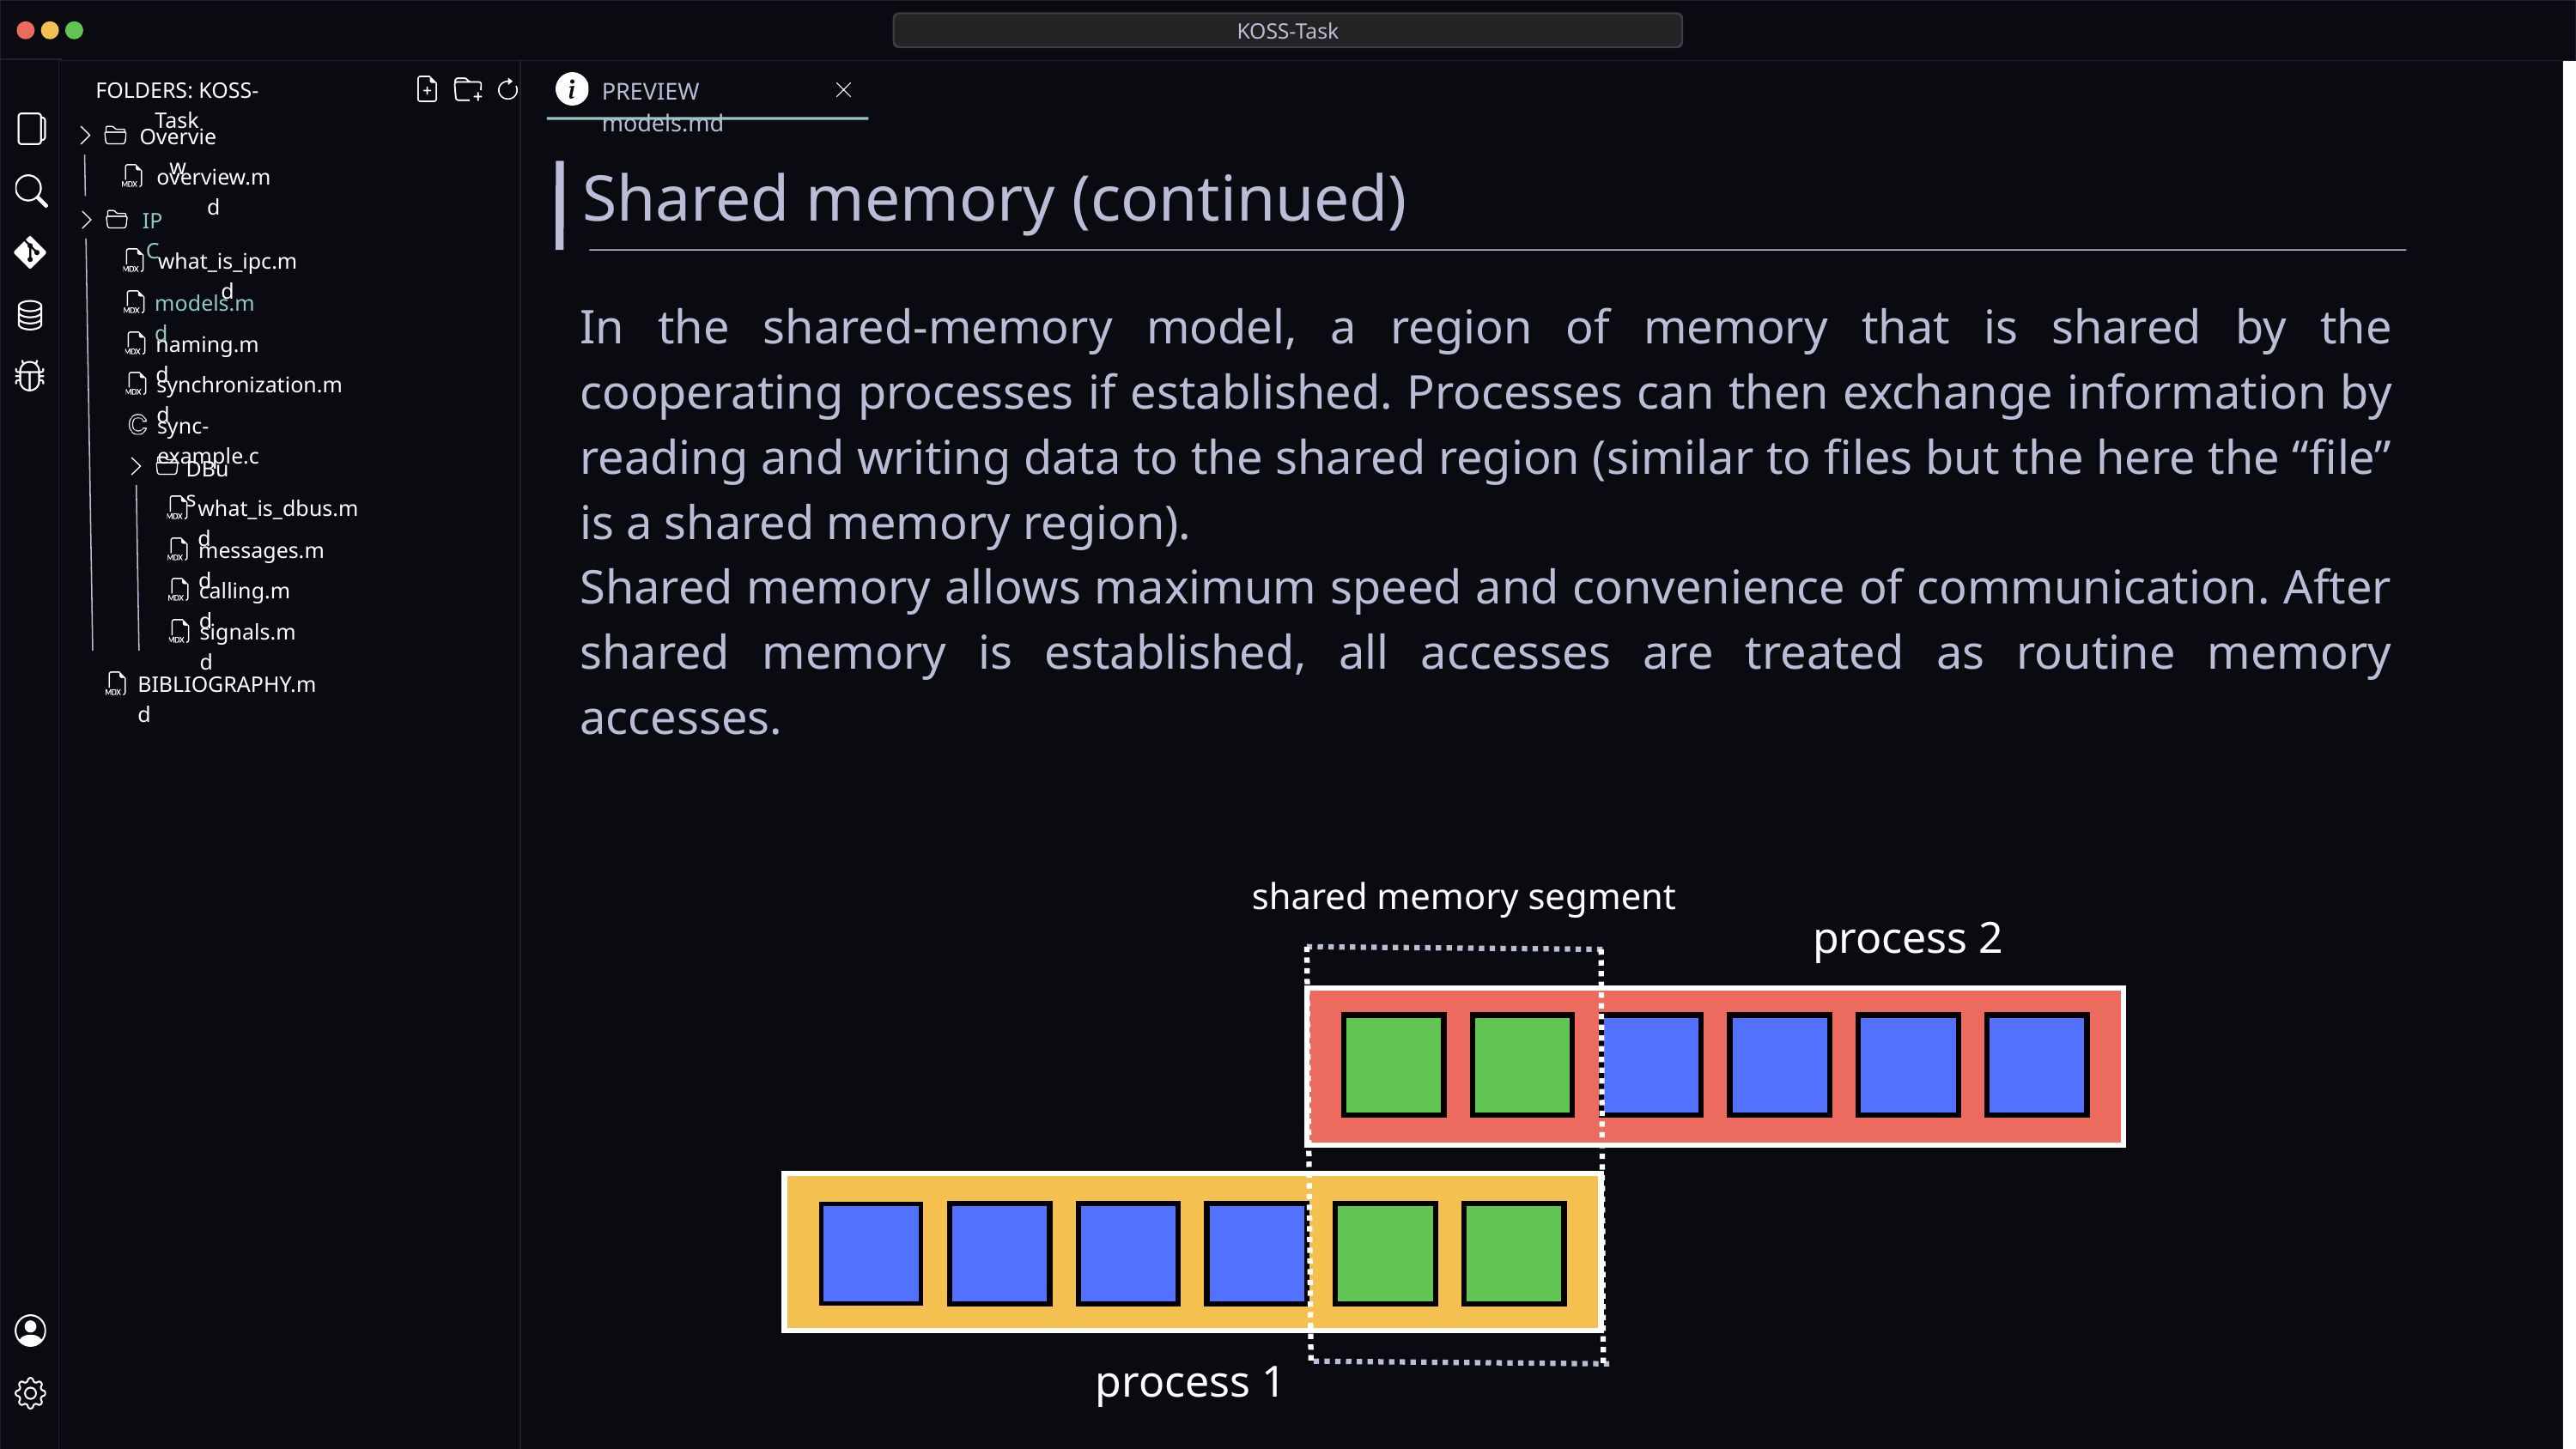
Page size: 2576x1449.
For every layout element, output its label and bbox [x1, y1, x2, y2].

text_box [1857, 1015, 1959, 1116]
text_box [821, 1203, 921, 1304]
text_box [16, 21, 35, 39]
text_box [1986, 1015, 2087, 1116]
text_box [14, 23, 86, 46]
text_box [0, 58, 59, 1449]
text_box [1729, 1015, 1831, 1116]
text_box [40, 21, 59, 39]
text_box [58, 60, 516, 1449]
text_box [1078, 1203, 1179, 1304]
text_box [894, 14, 1682, 47]
text_box [519, 60, 2563, 1449]
text_box [1335, 1203, 1436, 1304]
text_box [949, 1203, 1050, 1304]
text_box [0, 0, 2576, 61]
text_box [1472, 1015, 1573, 1116]
text_box [1306, 988, 2124, 1146]
text_box [784, 1173, 1601, 1331]
text_box [1601, 1015, 1702, 1116]
text_box [1463, 1203, 1564, 1304]
text_box [1206, 1203, 1308, 1304]
text_box [1343, 1015, 1444, 1116]
text_box [64, 21, 84, 39]
